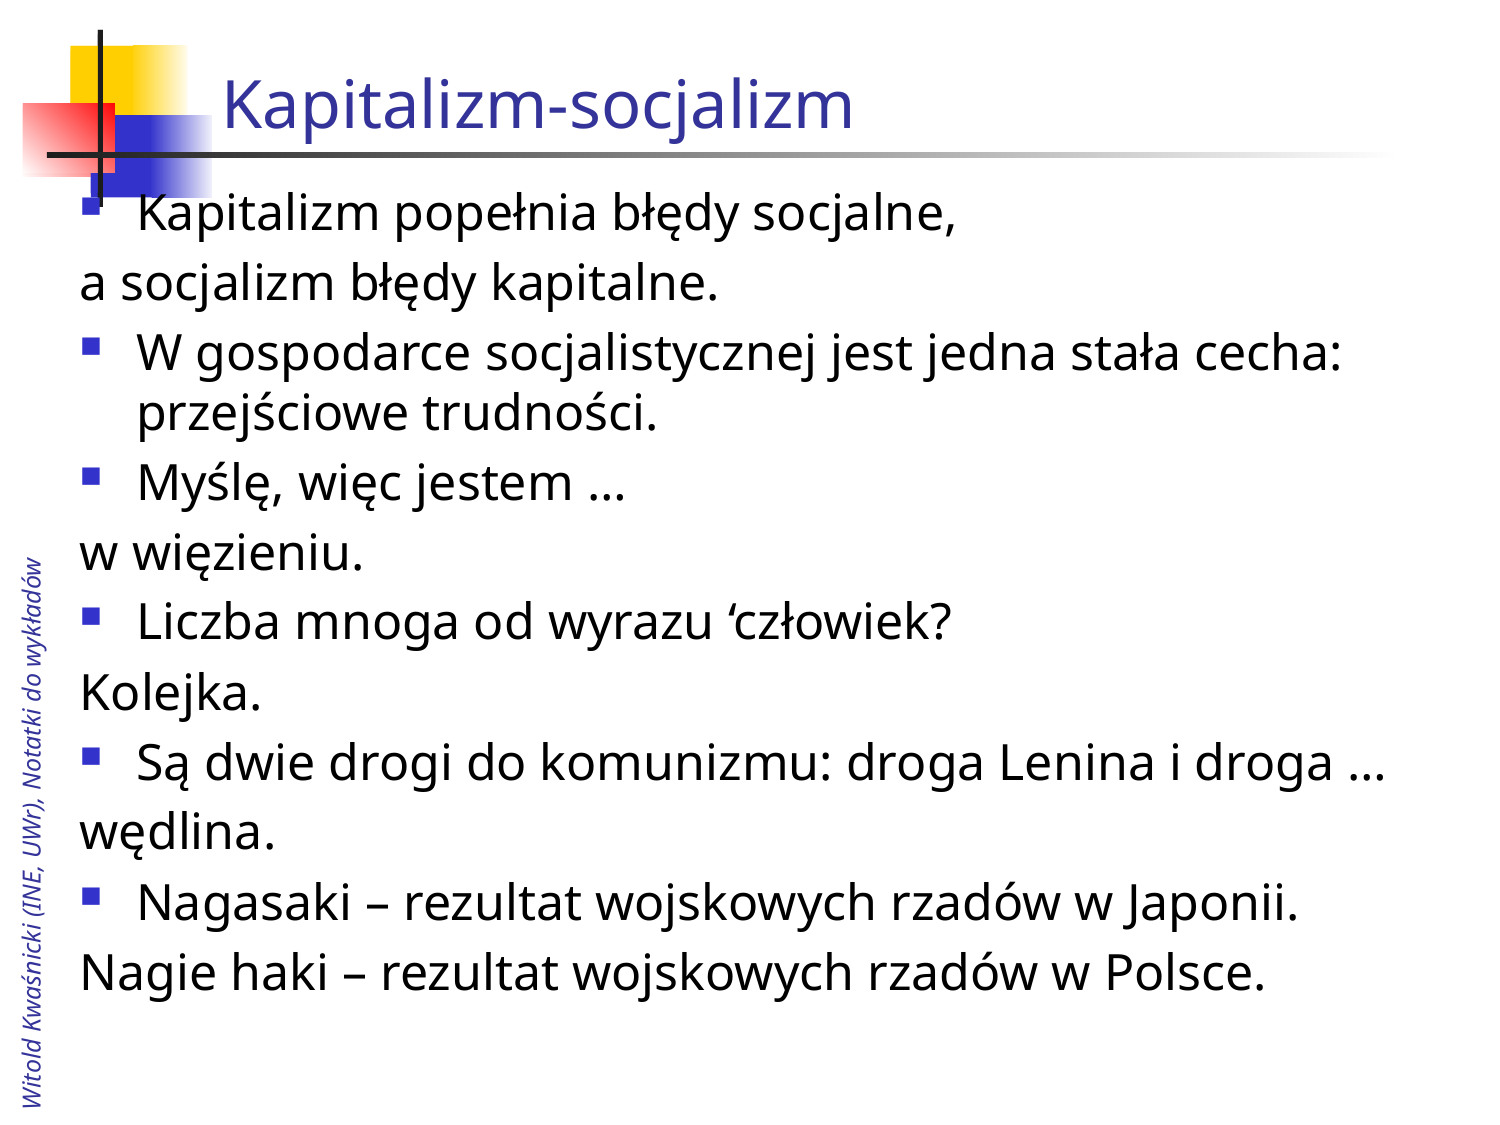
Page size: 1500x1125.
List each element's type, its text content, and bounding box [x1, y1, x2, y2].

slide_number Witold Kwaśnicki (INE, UWr), Notatki do wykładów [0, 385, 54, 1125]
title Kapitalizm-socjalizm [206, 12, 1450, 149]
list Kapitalizm popełnia błędy socjalne, a socjalizm błędy kapitalne. W gospodarce socjalistycznej jest jedna stała cecha: przejściowe trudności. Myślę, więc jestem … w więzieniu. Liczba mnoga od wyrazu ‘człowiek? Kolejka. Są dwie drogi do komunizmu: droga Lenina i droga … wędlina. Nagasaki – rezultat wojskowych rzadów w Japonii. Nagie haki – rezultat wojskowych rzadów w Polsce. [64, 172, 1469, 1030]
